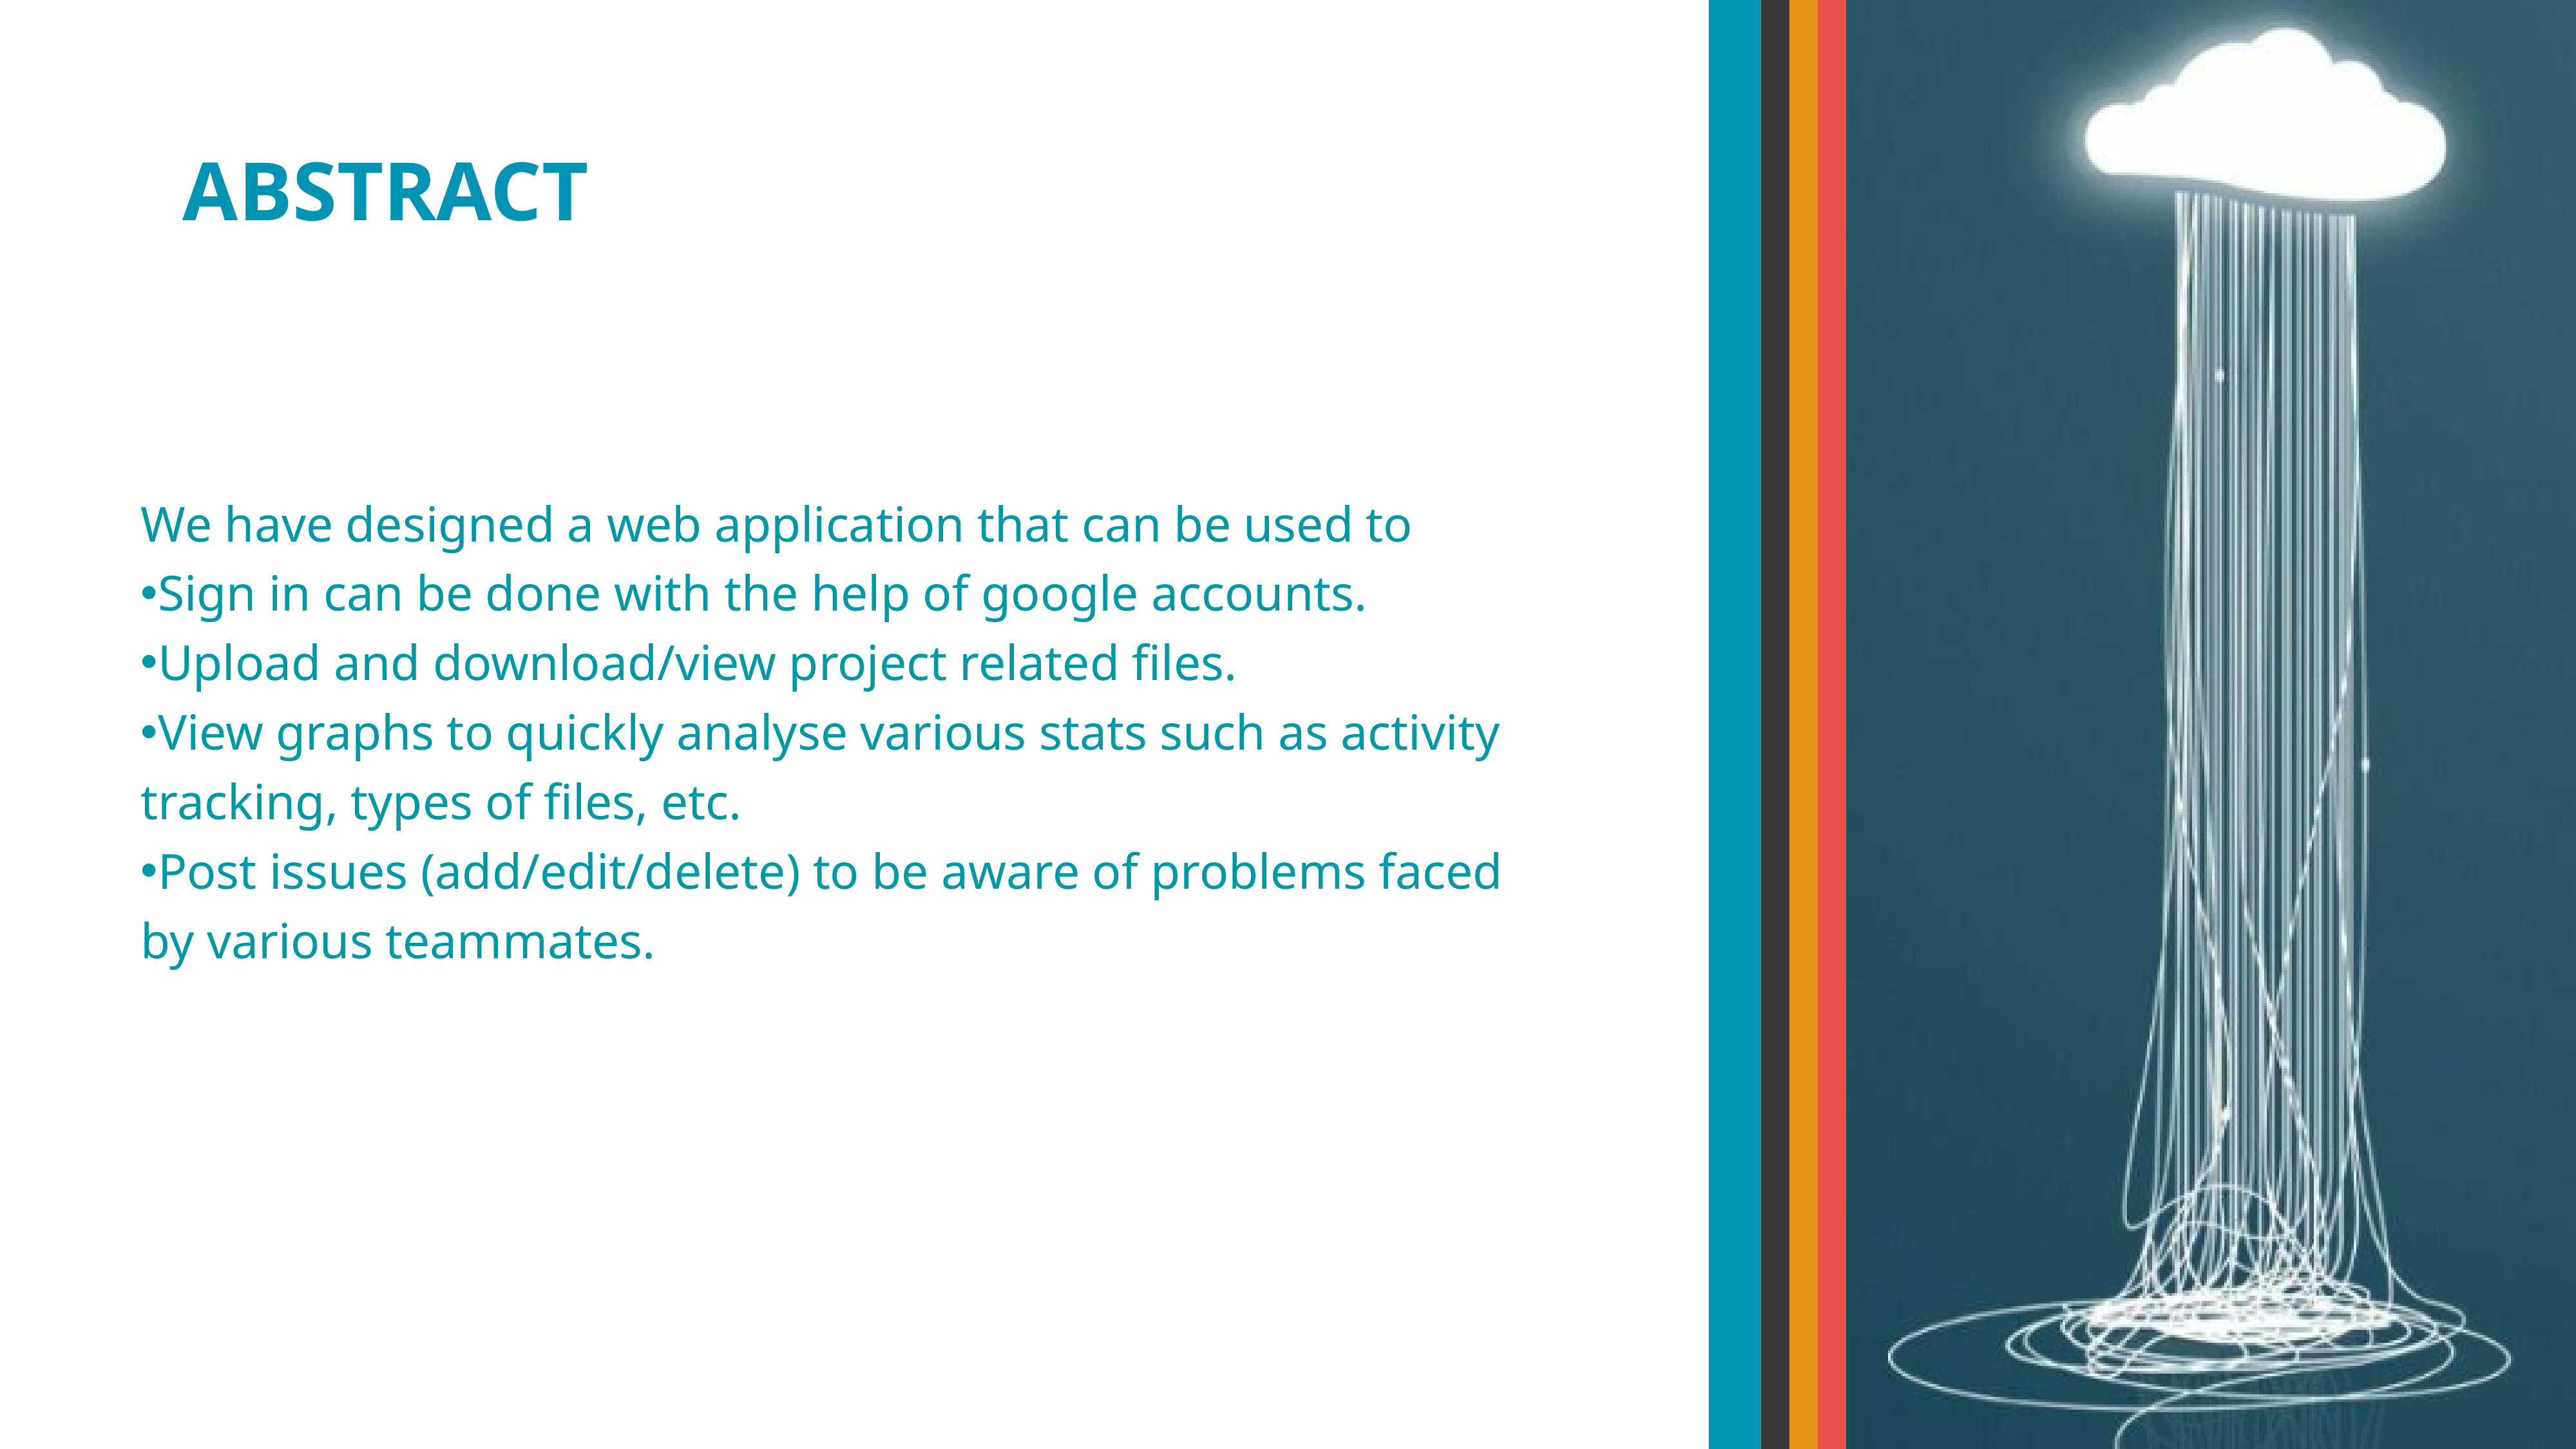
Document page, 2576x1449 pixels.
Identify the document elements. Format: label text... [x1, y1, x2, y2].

text_box ABSTRACT [173, 135, 1311, 242]
picture [1846, 0, 2576, 1449]
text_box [1708, 0, 1846, 1449]
text_box We have designed a web application that can be used to Sign in can be done with the help of google accounts. Upload and download/view project related files. View graphs to quickly analyse various stats such as activity tracking, types of files, etc. Post issues (add/edit/delete) to be aware of problems faced by various teammates. [118, 470, 1560, 980]
